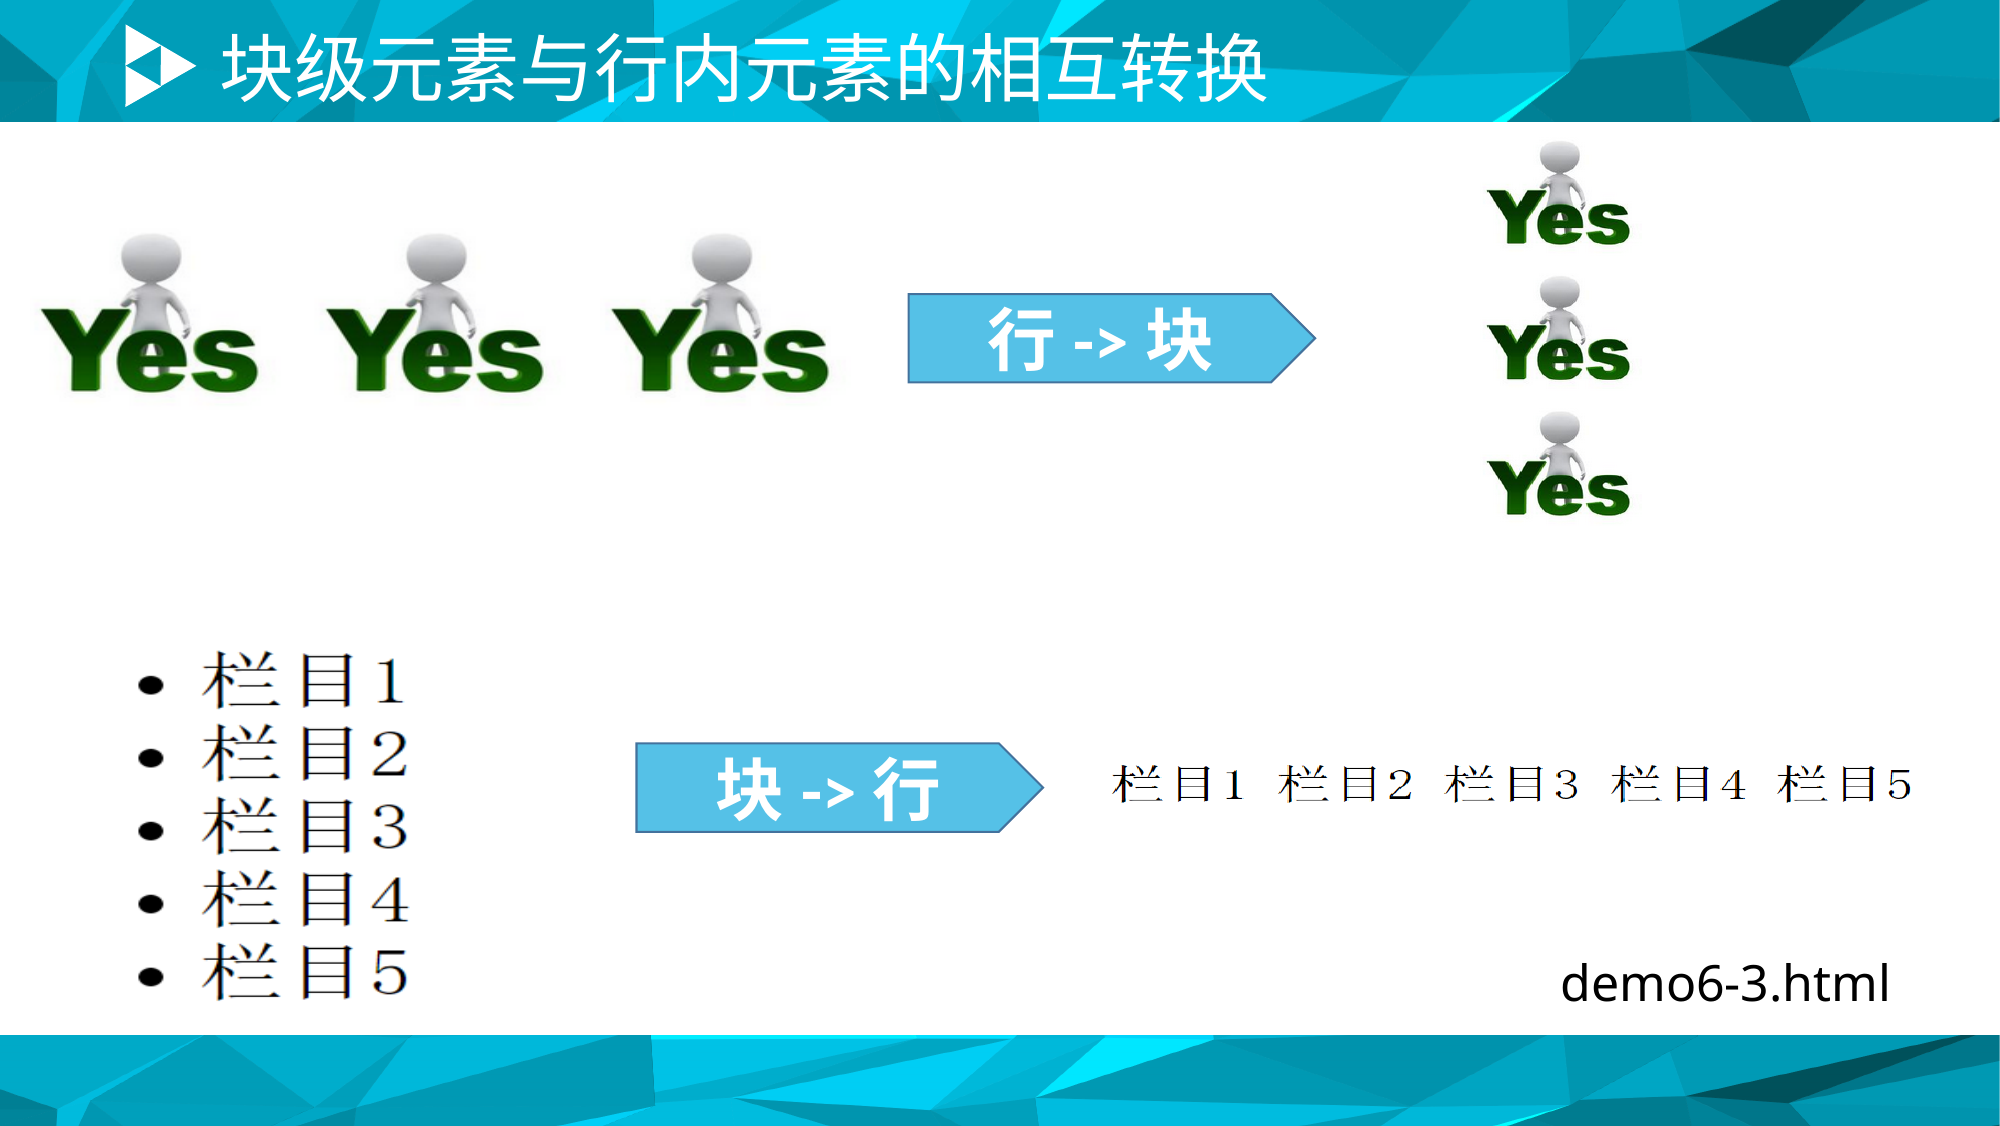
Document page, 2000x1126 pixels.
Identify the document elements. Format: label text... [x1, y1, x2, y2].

picture [0, 1035, 2000, 1126]
picture [1094, 745, 1931, 814]
picture [1478, 133, 1642, 526]
text_box 行->块 [907, 293, 1317, 384]
title 块级元素与行内元素的相互转换 [201, 21, 1927, 125]
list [30, 215, 861, 418]
picture [91, 631, 440, 1013]
text_box demo6-3.html [1542, 942, 1910, 1021]
text_box 块->行 [635, 742, 1045, 833]
picture [0, 0, 2000, 122]
